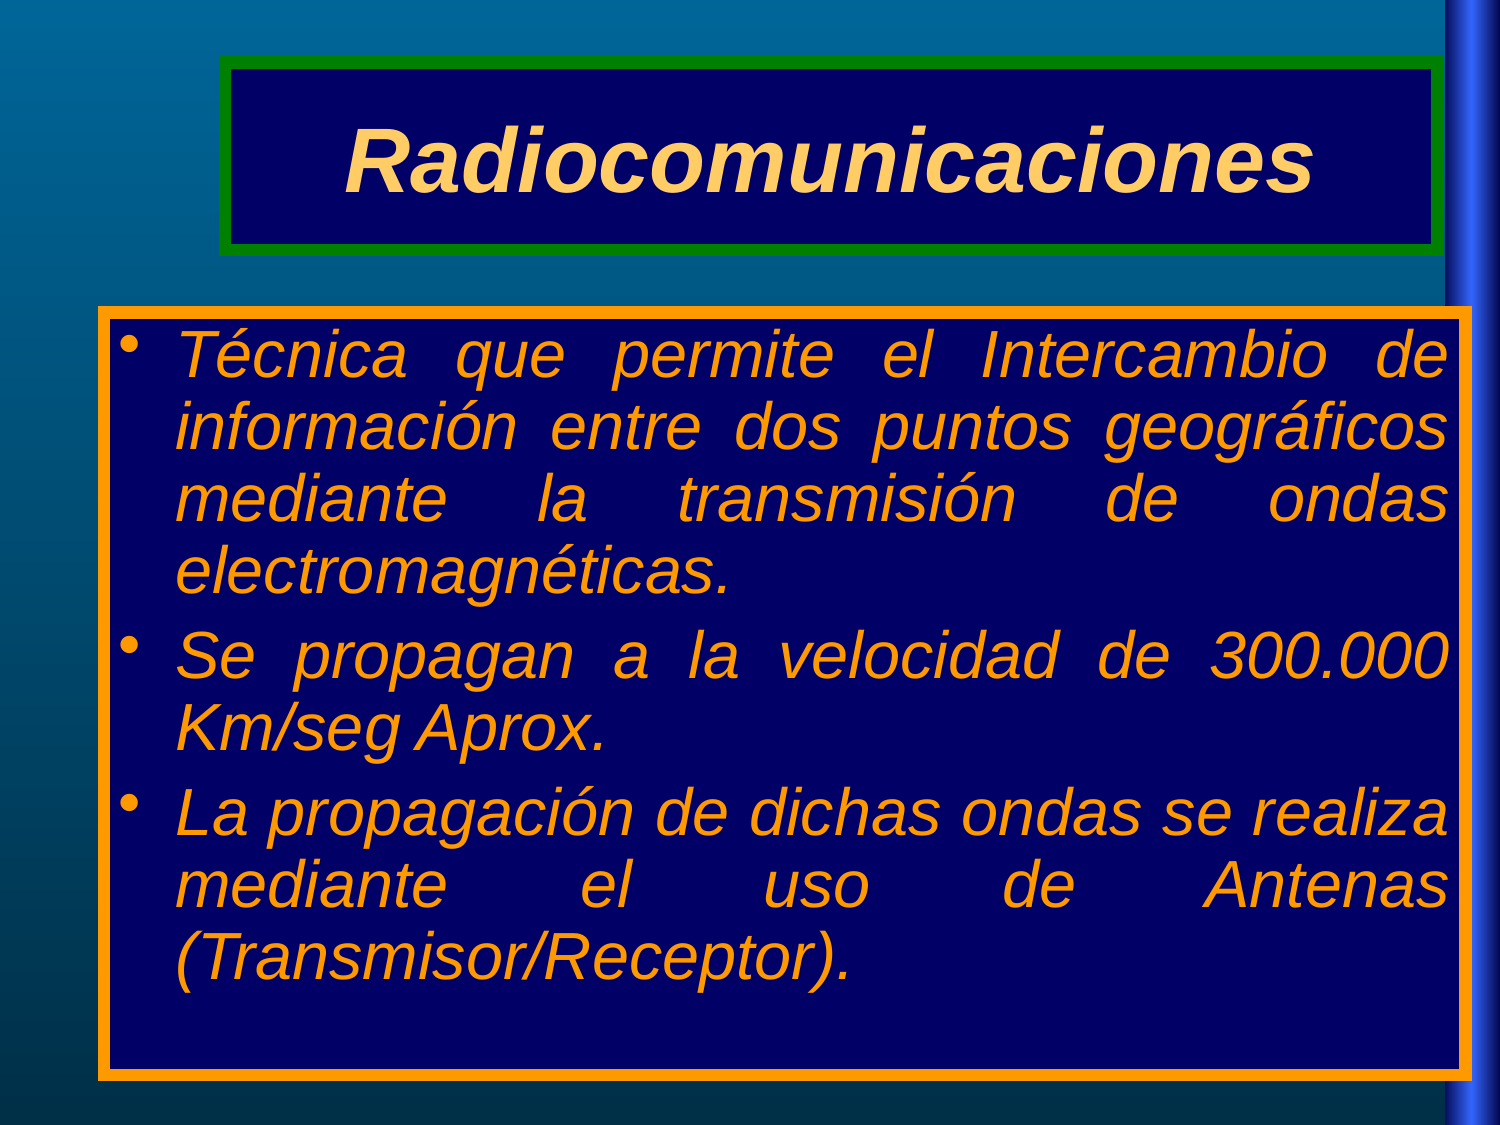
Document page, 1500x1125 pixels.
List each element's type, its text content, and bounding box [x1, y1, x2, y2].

picture [220, 57, 1443, 255]
picture [99, 307, 1445, 1080]
list Técnica que permite el Intercambio de información entre dos puntos geográficos mediante la transmisión de ondas electromagnéticas. Se propagan a la velocidad de 300.000 Km/seg Aprox. La propagación de dichas ondas se realiza mediante el uso de Antenas (Transmisor/Receptor). [103, 312, 1466, 1076]
title Radiocomunicaciones [224, 62, 1438, 251]
